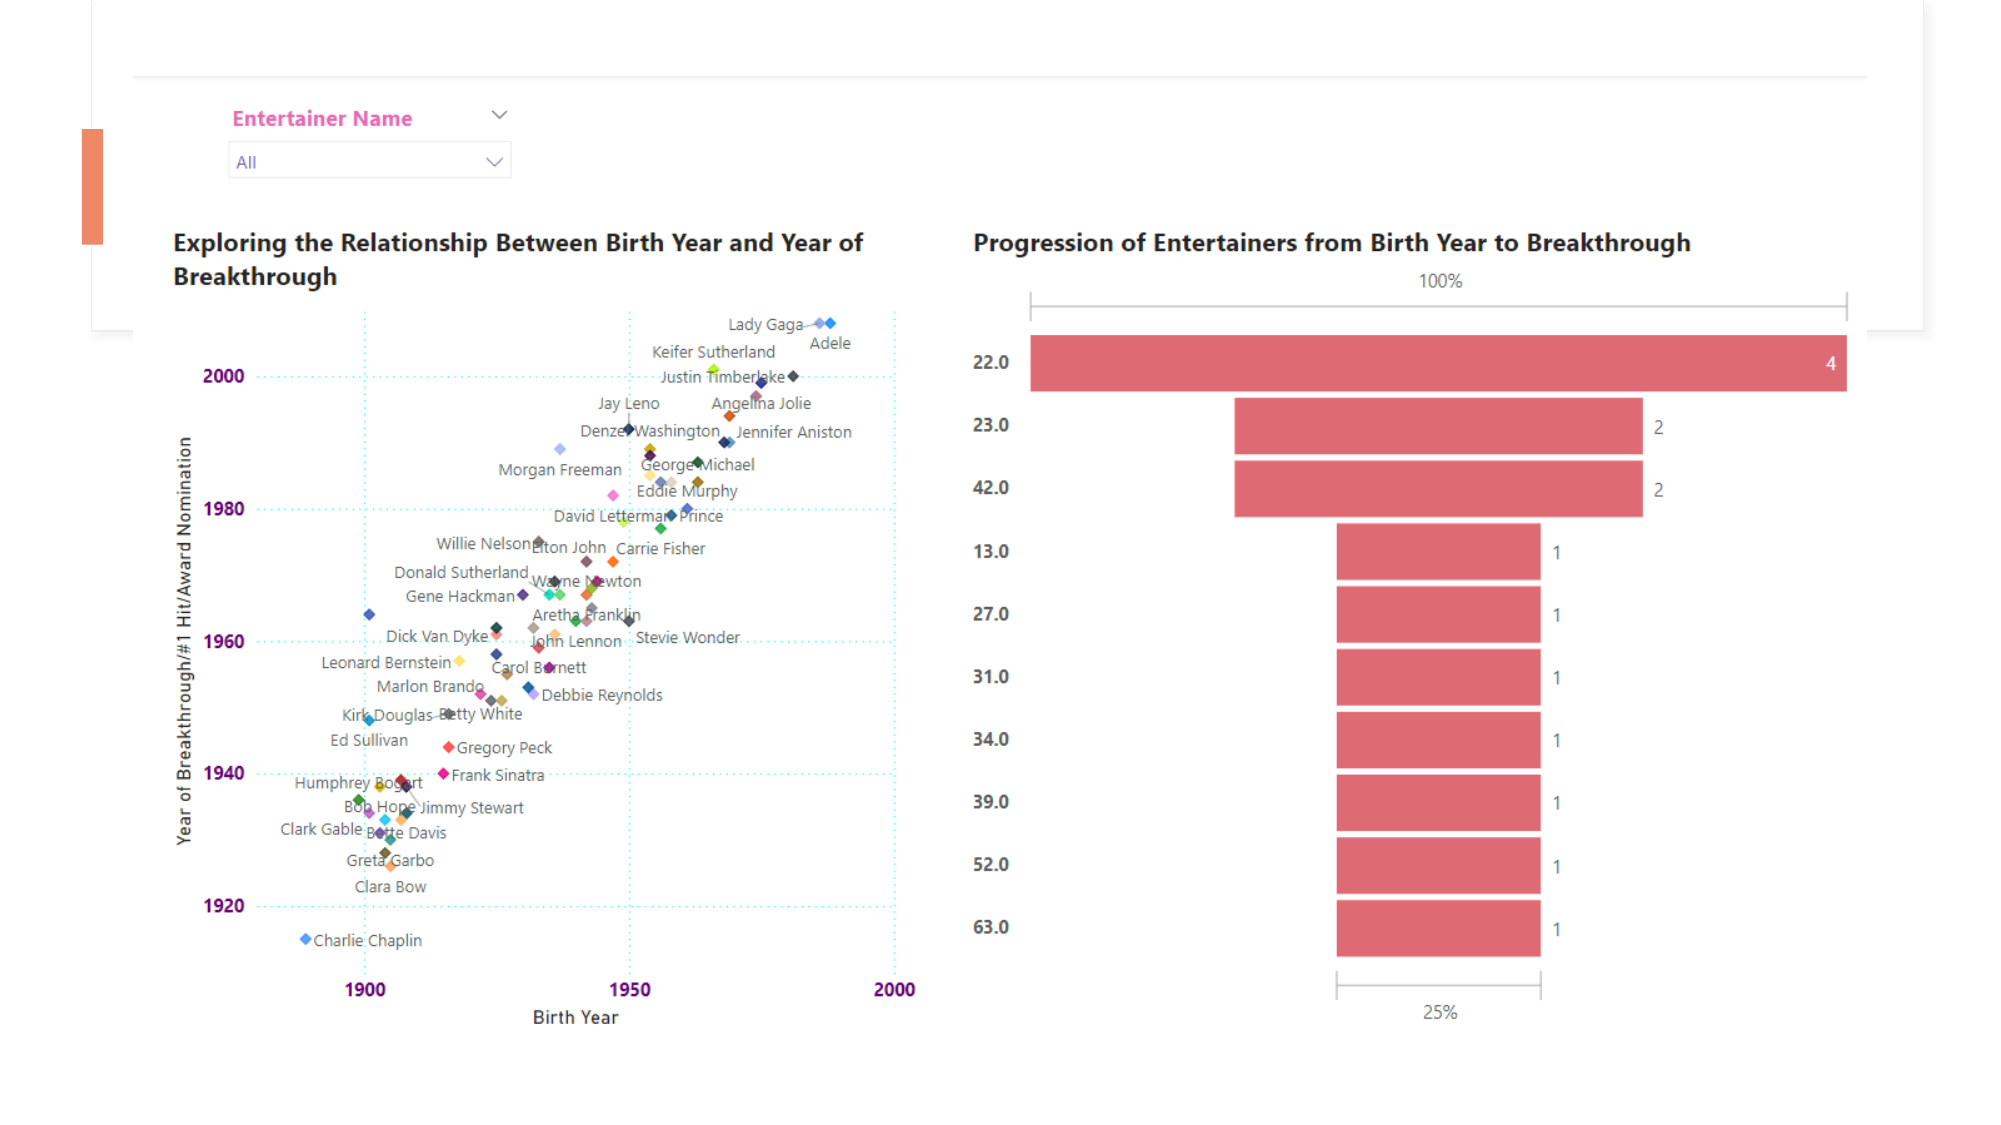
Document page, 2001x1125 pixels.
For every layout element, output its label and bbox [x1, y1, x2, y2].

picture [133, 76, 1867, 1049]
